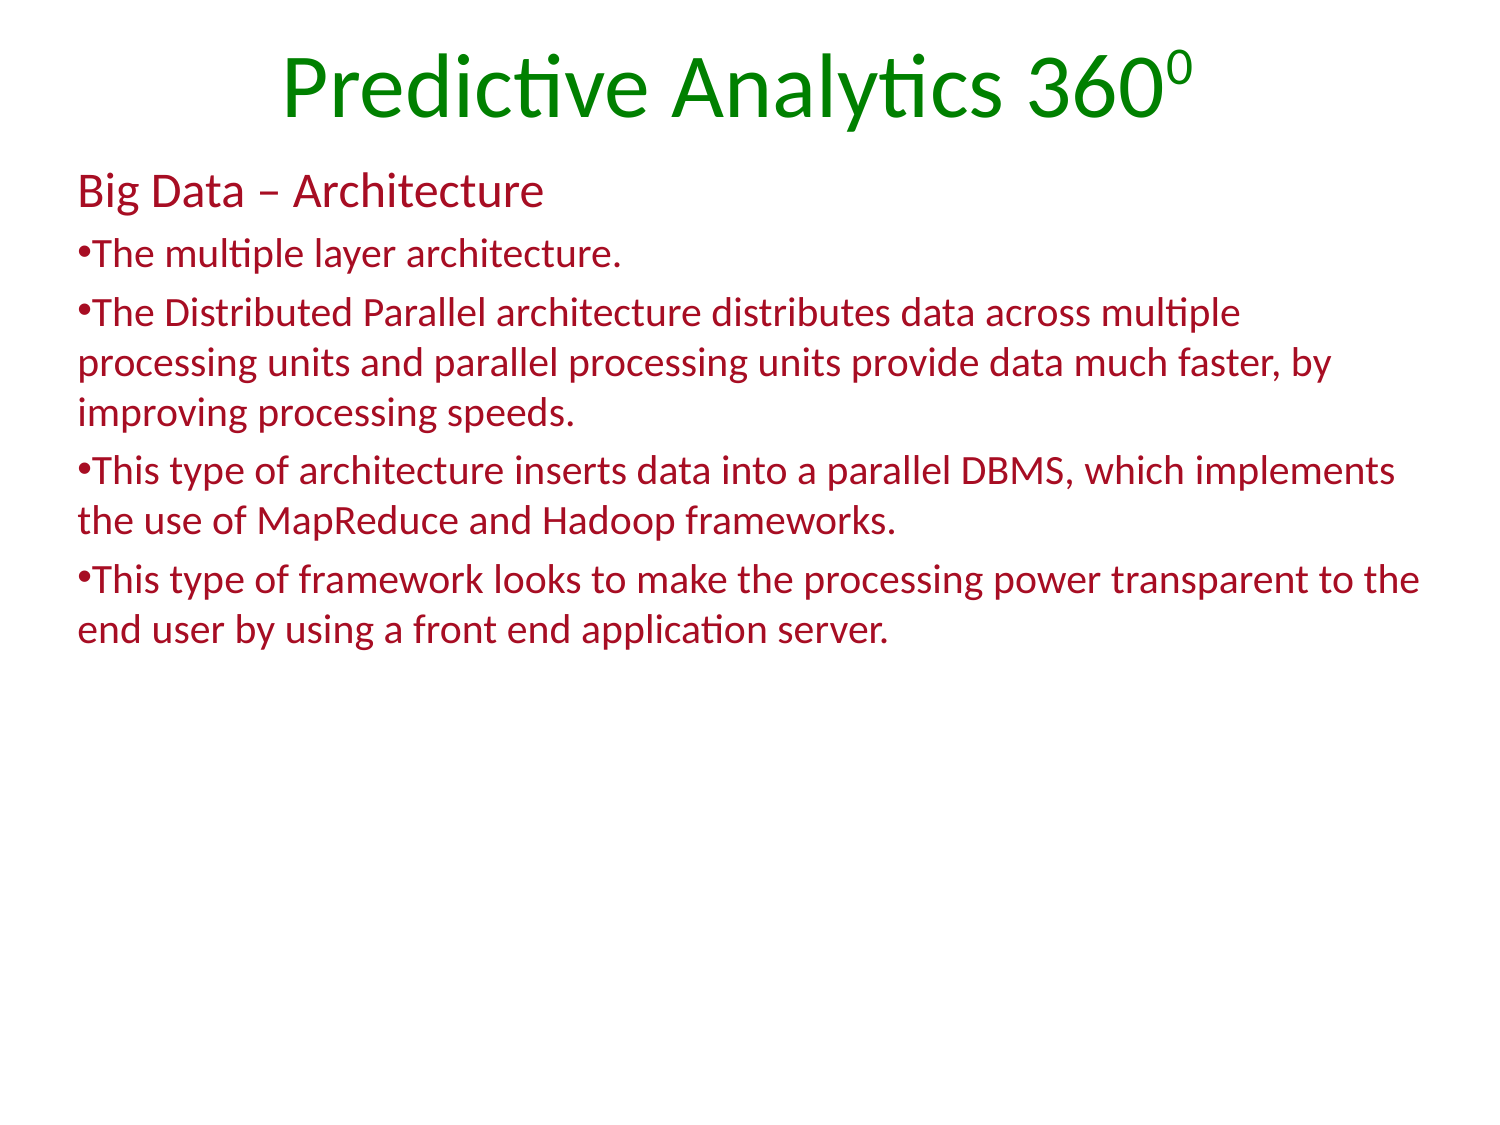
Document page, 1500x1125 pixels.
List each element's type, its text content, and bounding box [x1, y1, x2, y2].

title Predictive Analytics 3600 [99, 0, 1375, 149]
subtitle Big Data – Architecture The multiple layer architecture. The Distributed Parallel architecture distributes data across multiple processing units and parallel processing units provide data much faster, by improving processing speeds. This type of architecture inserts data into a parallel DBMS, which implements the use of MapReduce and Hadoop frameworks. This type of framework looks to make the processing power transparent to the end user by using a front end application server. [62, 149, 1438, 1063]
